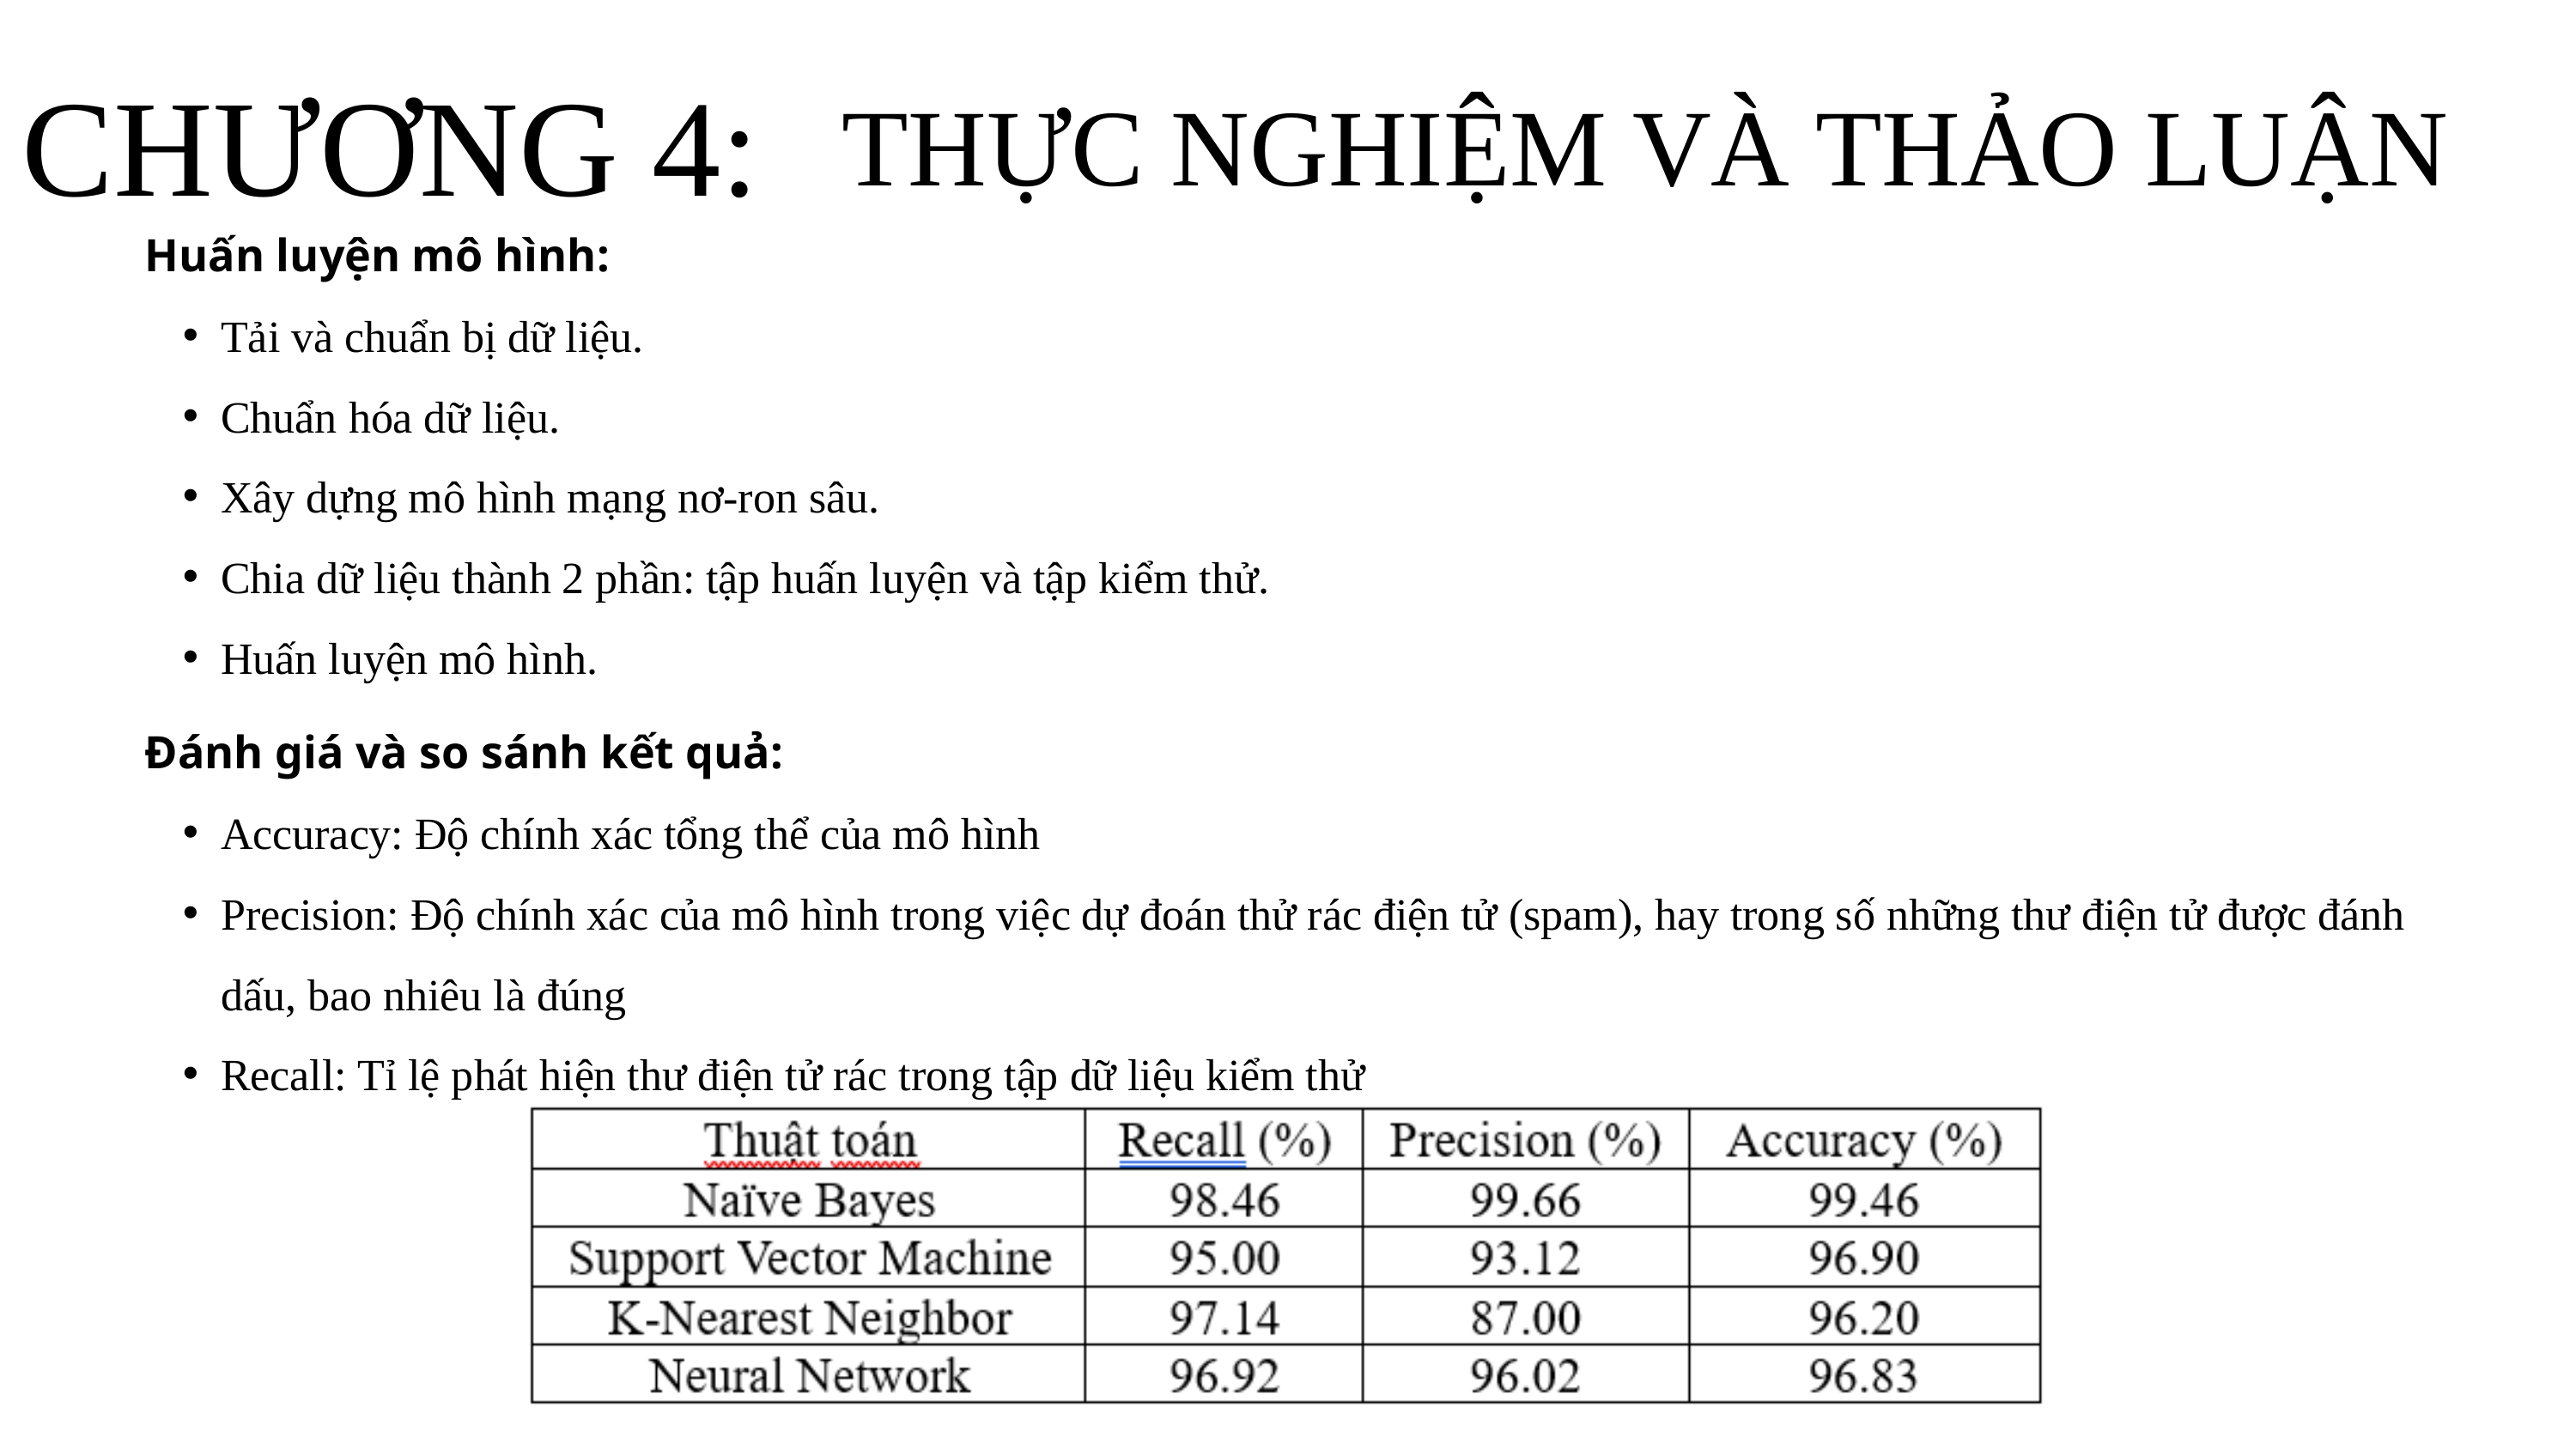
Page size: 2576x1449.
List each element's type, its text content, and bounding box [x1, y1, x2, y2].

text_box Huấn luyện mô hình: Tải và chuẩn bị dữ liệu. Chuẩn hóa dữ liệu. Xây dựng mô hình mạng nơ-ron sâu. Chia dữ liệu thành 2 phần: tập huấn luyện và tập kiểm thử. Huấn luyện mô hình. [144, 237, 2432, 683]
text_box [21, 62, 2576, 227]
text_box Đánh giá và so sánh kết quả: Accuracy: Độ chính xác tổng thể của mô hình Precision: Độ chính xác của mô hình trong việc dự đoán thử rác điện tử (spam), hay trong số những thư điện tử được đánh dấu, bao nhiêu là đúng Recall: Tỉ lệ phát hiện thư điện tử rác trong tập dữ liệu kiểm thử [144, 697, 2432, 1100]
text_box [516, 1100, 2060, 1424]
